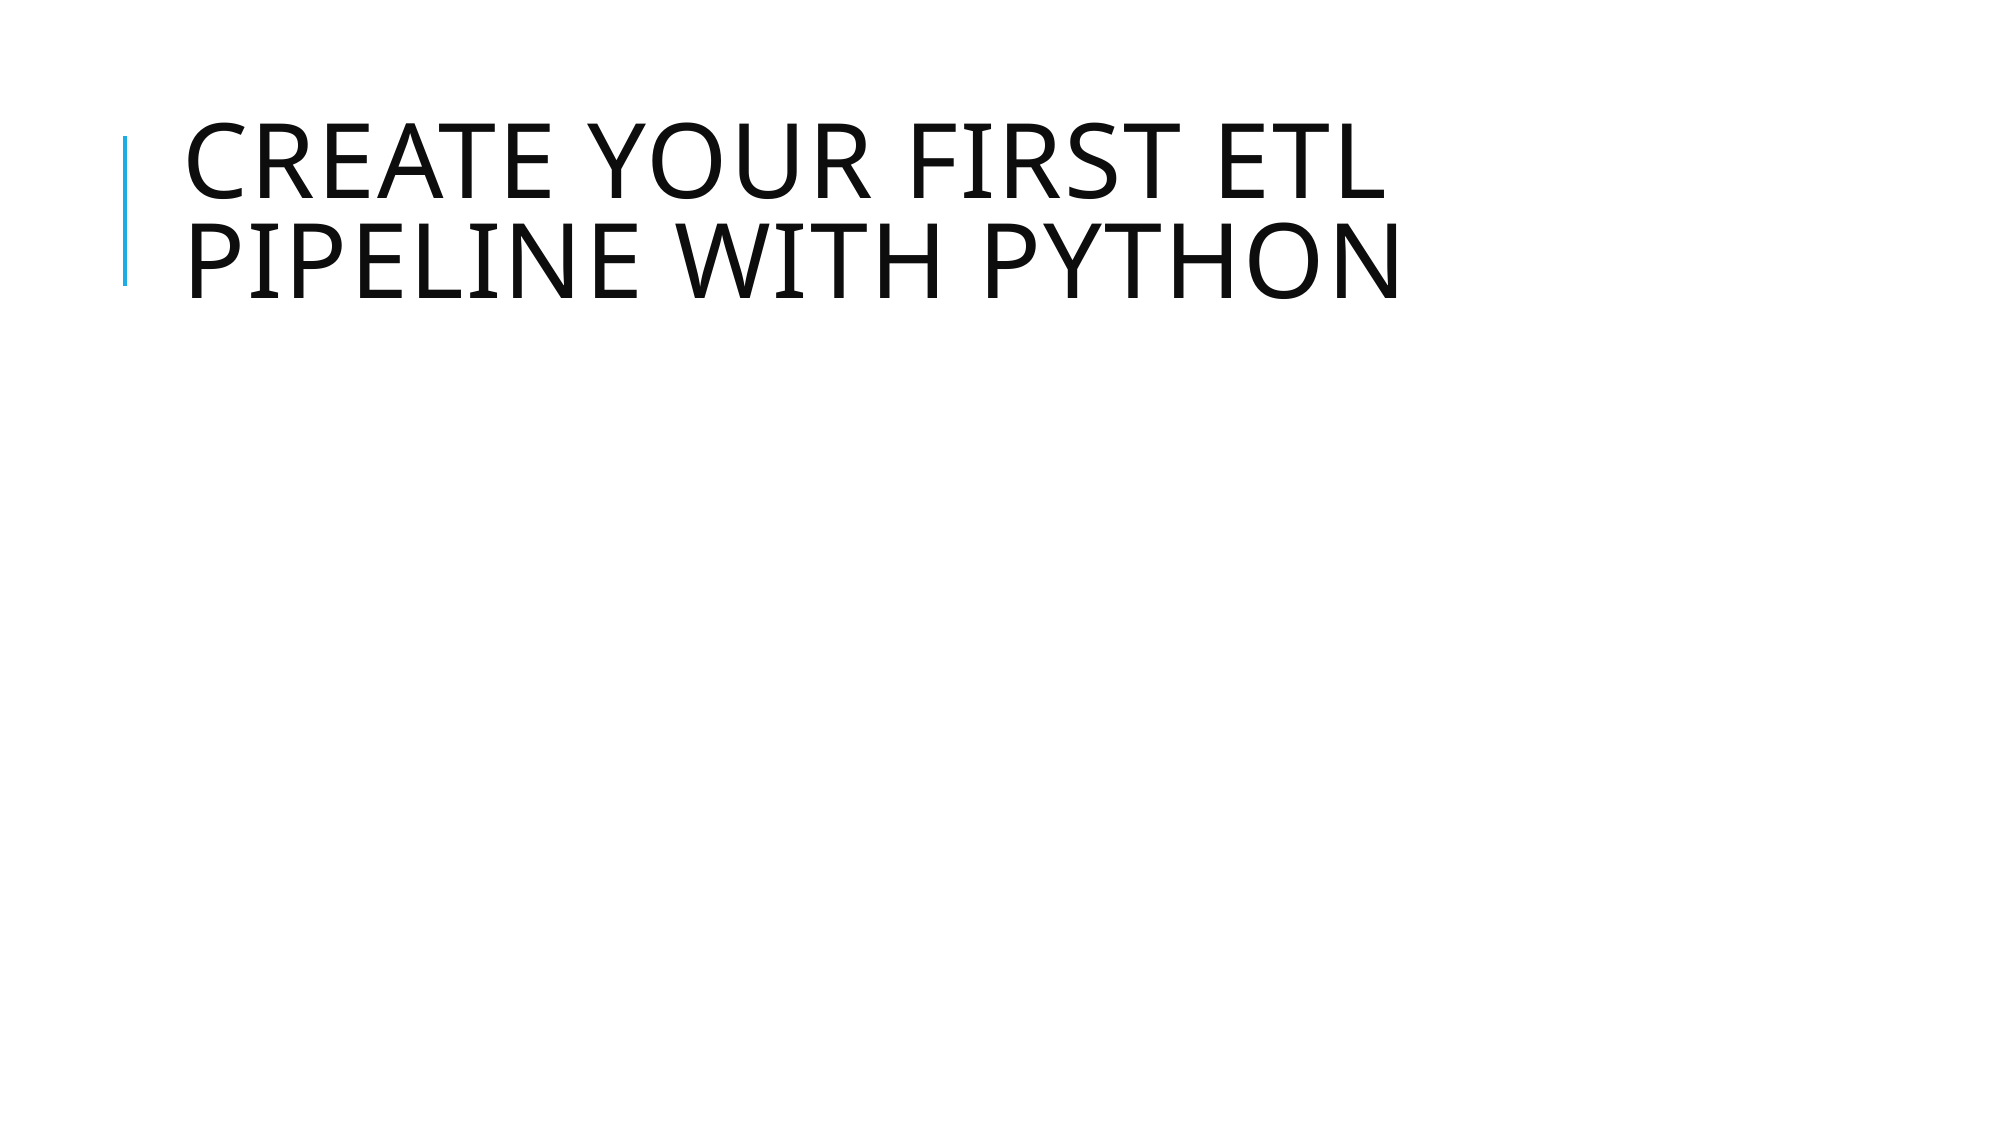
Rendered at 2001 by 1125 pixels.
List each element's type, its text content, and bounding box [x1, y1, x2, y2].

title Create Your First ETL Pipeline with Python [168, 96, 1763, 342]
